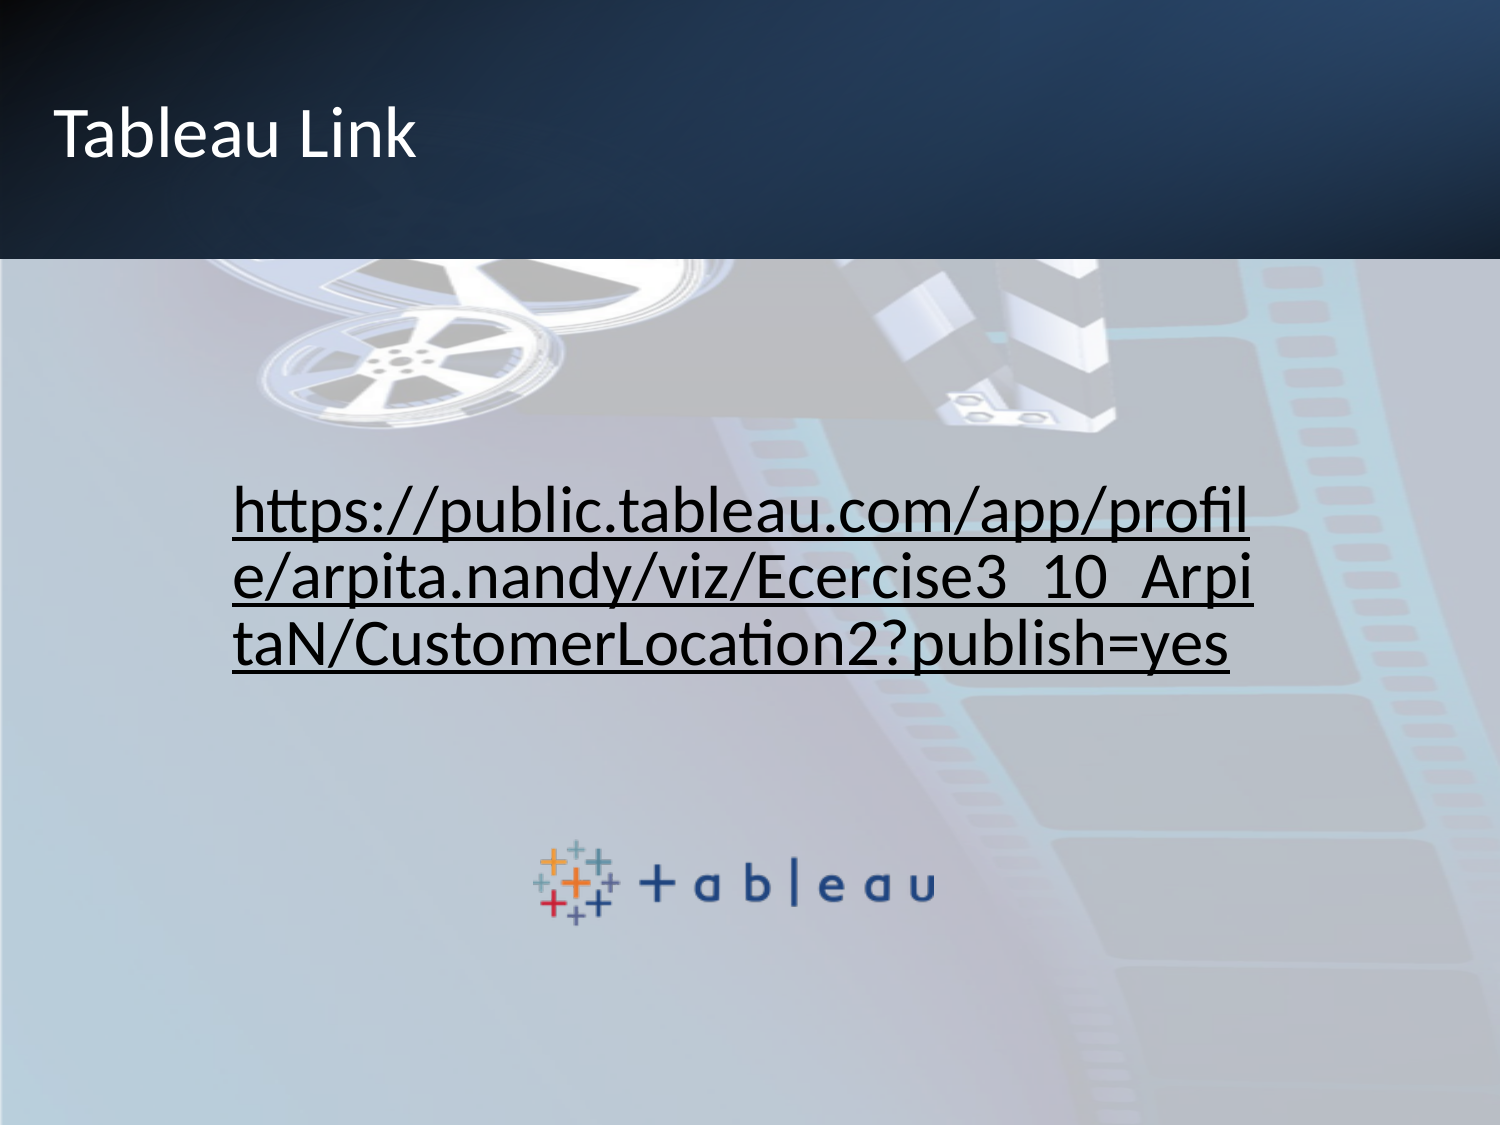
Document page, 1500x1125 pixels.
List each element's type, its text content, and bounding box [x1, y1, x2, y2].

title Tableau Link [38, 56, 1274, 201]
list https://public.tableau.com/app/profile/arpita.nandy/viz/Ecercise3_10_ArpitaN/CustomerLocation2?publish=yes [217, 458, 1283, 717]
picture [533, 683, 934, 1085]
text_box [0, 0, 1500, 261]
text_box [0, 261, 1500, 1125]
